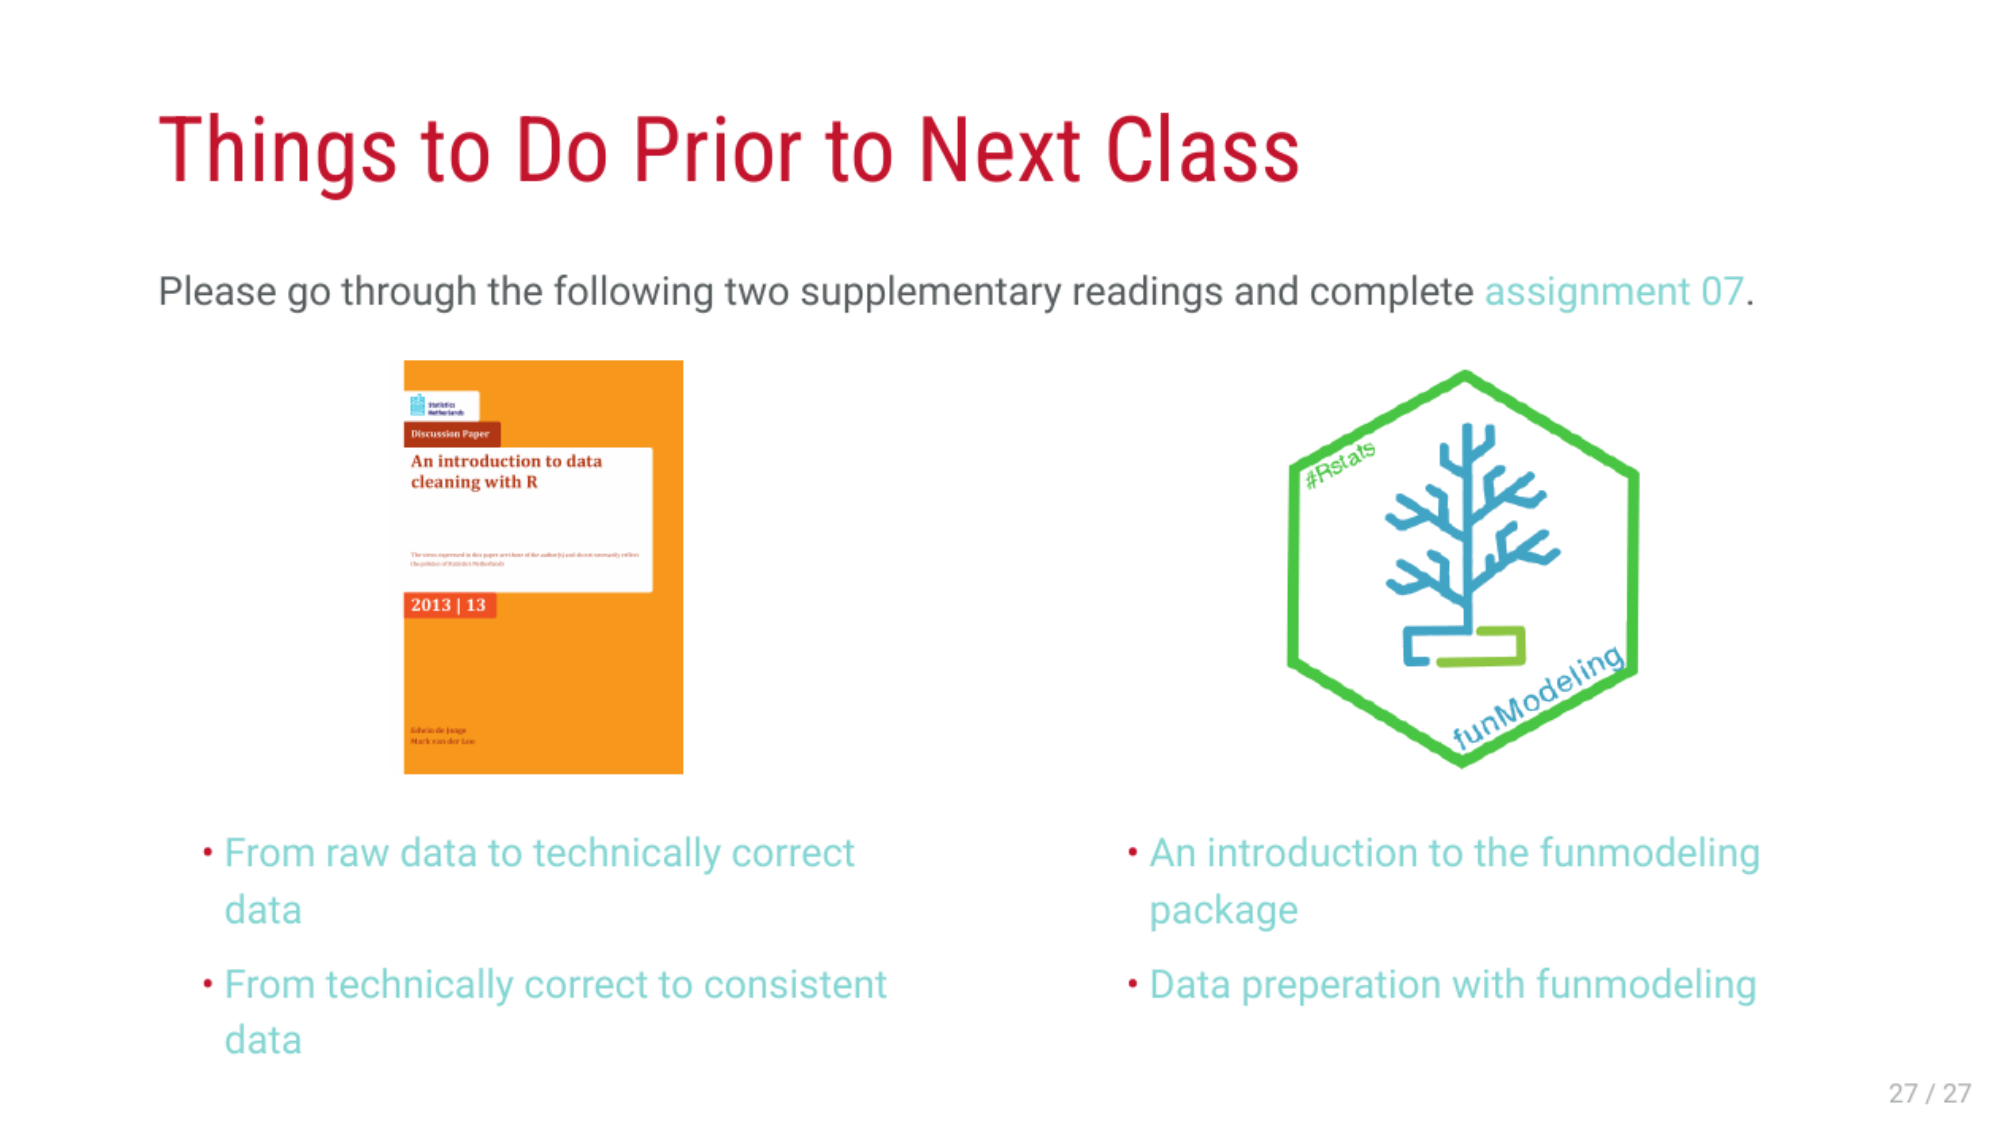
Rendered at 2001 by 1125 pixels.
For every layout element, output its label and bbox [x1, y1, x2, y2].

list [0, 0, 2000, 1125]
